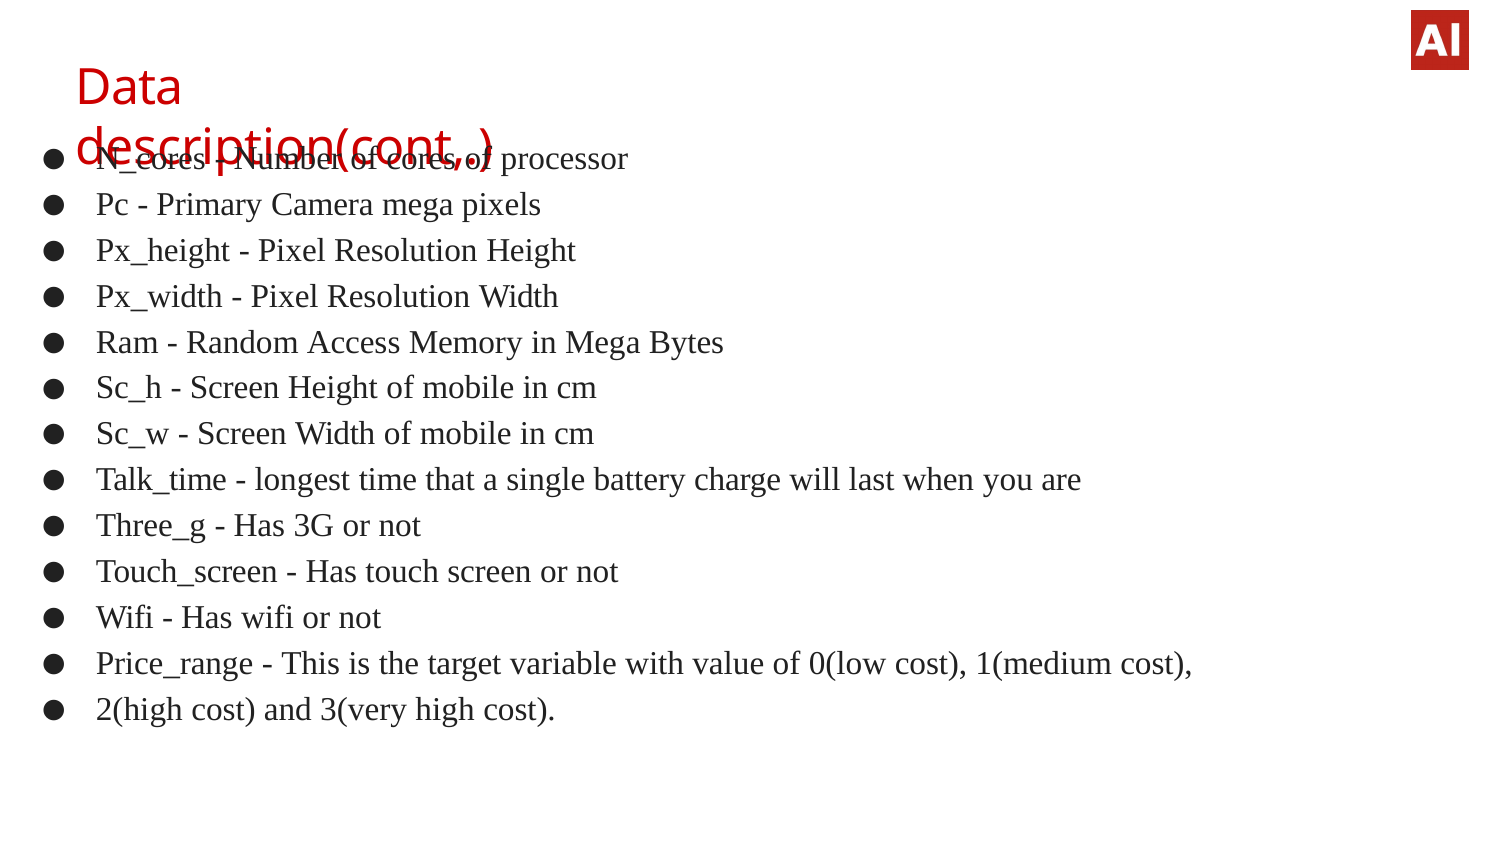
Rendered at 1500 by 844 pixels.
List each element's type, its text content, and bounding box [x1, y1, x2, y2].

text_box N_cores - Number of cores of processor Pc - Primary Camera mega pixels Px_height - Pixel Resolution Height Px_width - Pixel Resolution Width Ram - Random Access Memory in Mega Bytes Sc_h - Screen Height of mobile in cm Sc_w - Screen Width of mobile in cm Talk_time - longest time that a single battery charge will last when you are Three_g - Has 3G or not Touch_screen - Has touch screen or not Wifi - Has wifi or not Price_range - This is the target variable with value of 0(low cost), 1(medium cost), 2(high cost) and 3(very high cost). [39, 128, 1200, 727]
title Data description(cont,.) [73, 52, 597, 128]
picture [1411, 10, 1469, 70]
